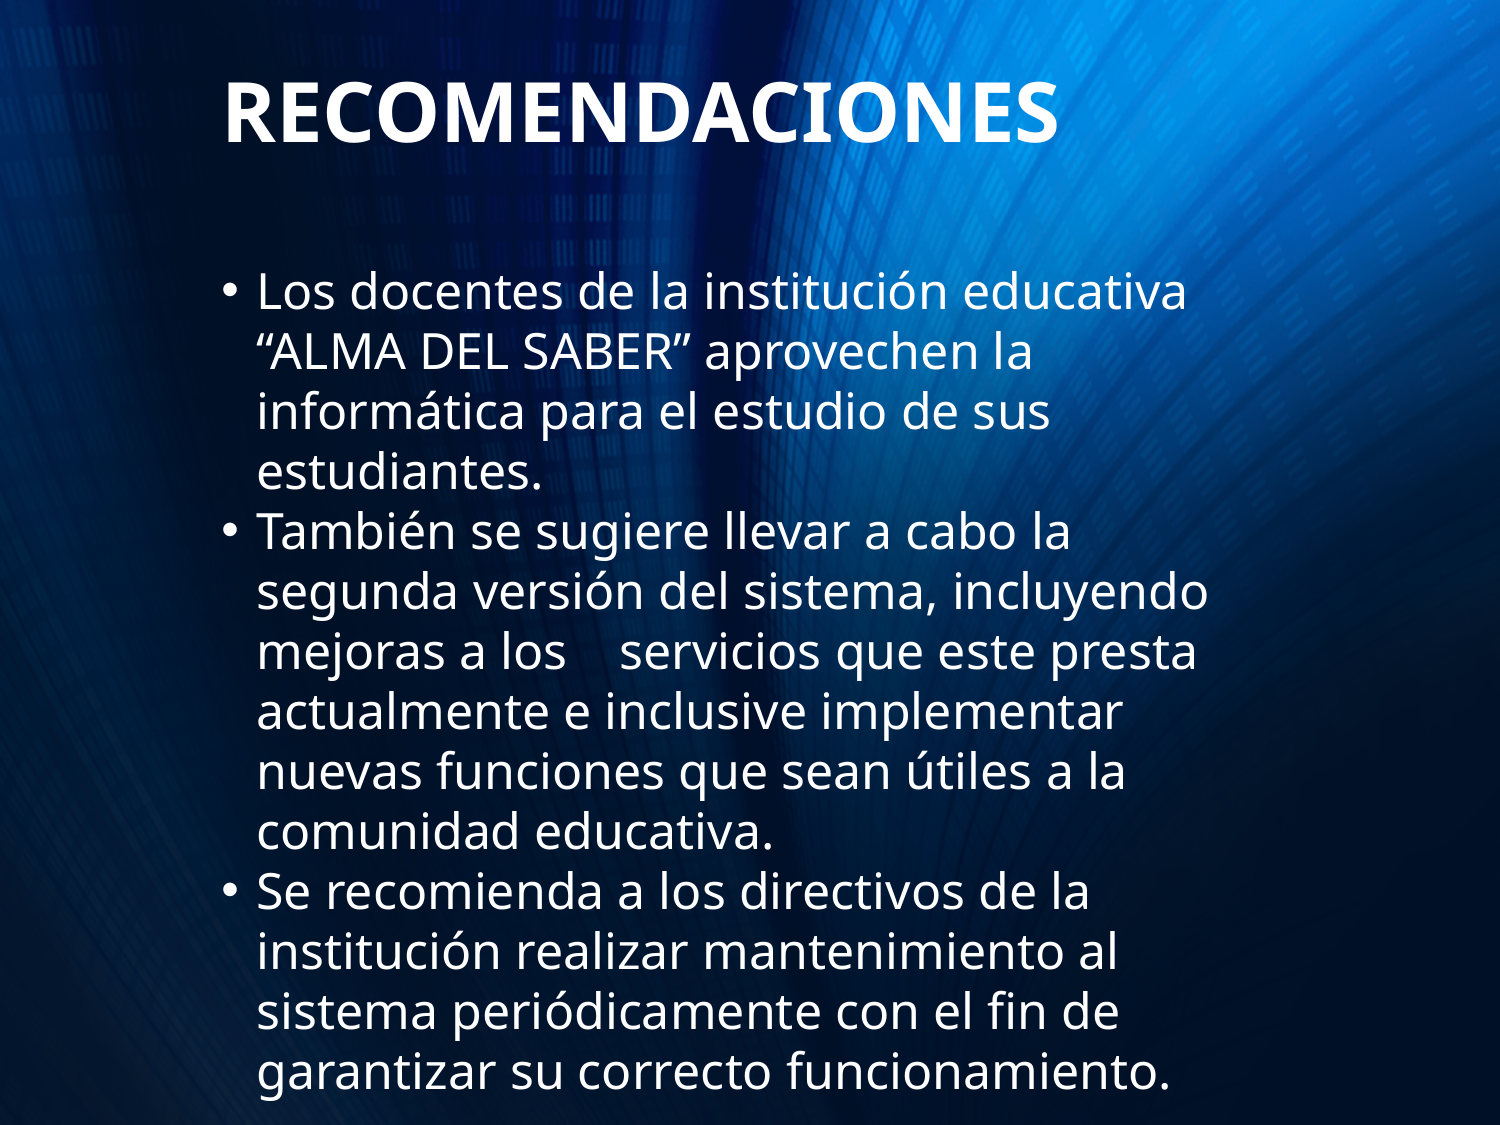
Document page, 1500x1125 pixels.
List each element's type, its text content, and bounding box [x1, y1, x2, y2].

text_box RECOMENDACIONES Los docentes de la institución educativa “ALMA DEL SABER” aprovechen la informática para el estudio de sus estudiantes. También se sugiere llevar a cabo la segunda versión del sistema, incluyendo mejoras a los servicios que este presta actualmente e inclusive implementar nuevas funciones que sean útiles a la comunidad educativa. Se recomienda a los directivos de la institución realizar mantenimiento al sistema periódicamente con el fin de garantizar su correcto funcionamiento. [206, 52, 1253, 1125]
picture [0, 0, 1500, 1125]
